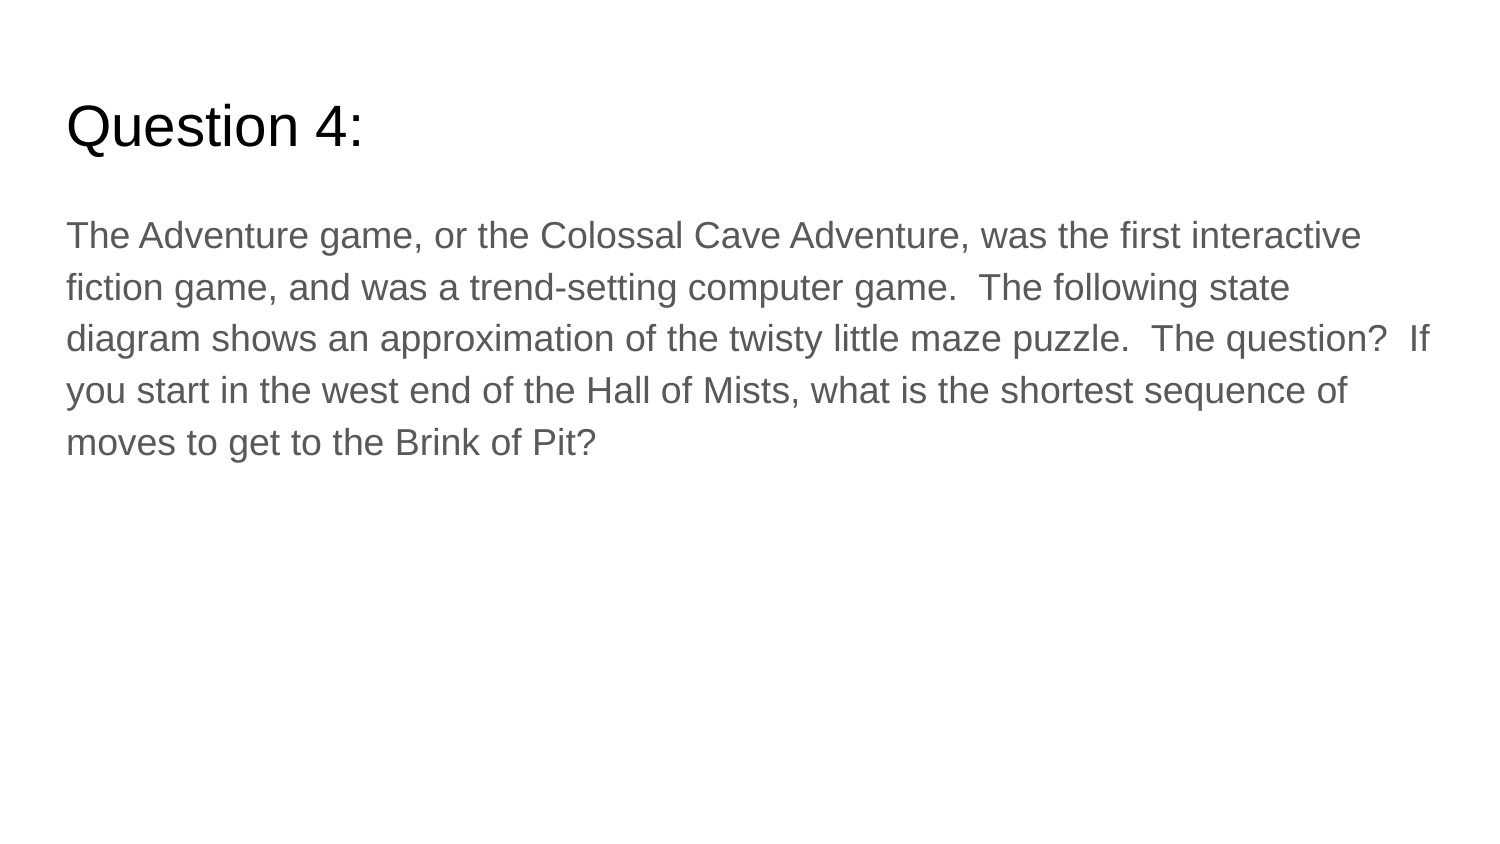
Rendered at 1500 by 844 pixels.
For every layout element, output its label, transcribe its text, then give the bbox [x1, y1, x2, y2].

title Question 4: [51, 72, 1449, 167]
list The Adventure game, or the Colossal Cave Adventure, was the first interactive fiction game, and was a trend-setting computer game. The following state diagram shows an approximation of the twisty little maze puzzle. The question? If you start in the west end of the Hall of Mists, what is the shortest sequence of moves to get to the Brink of Pit? [51, 189, 1449, 750]
